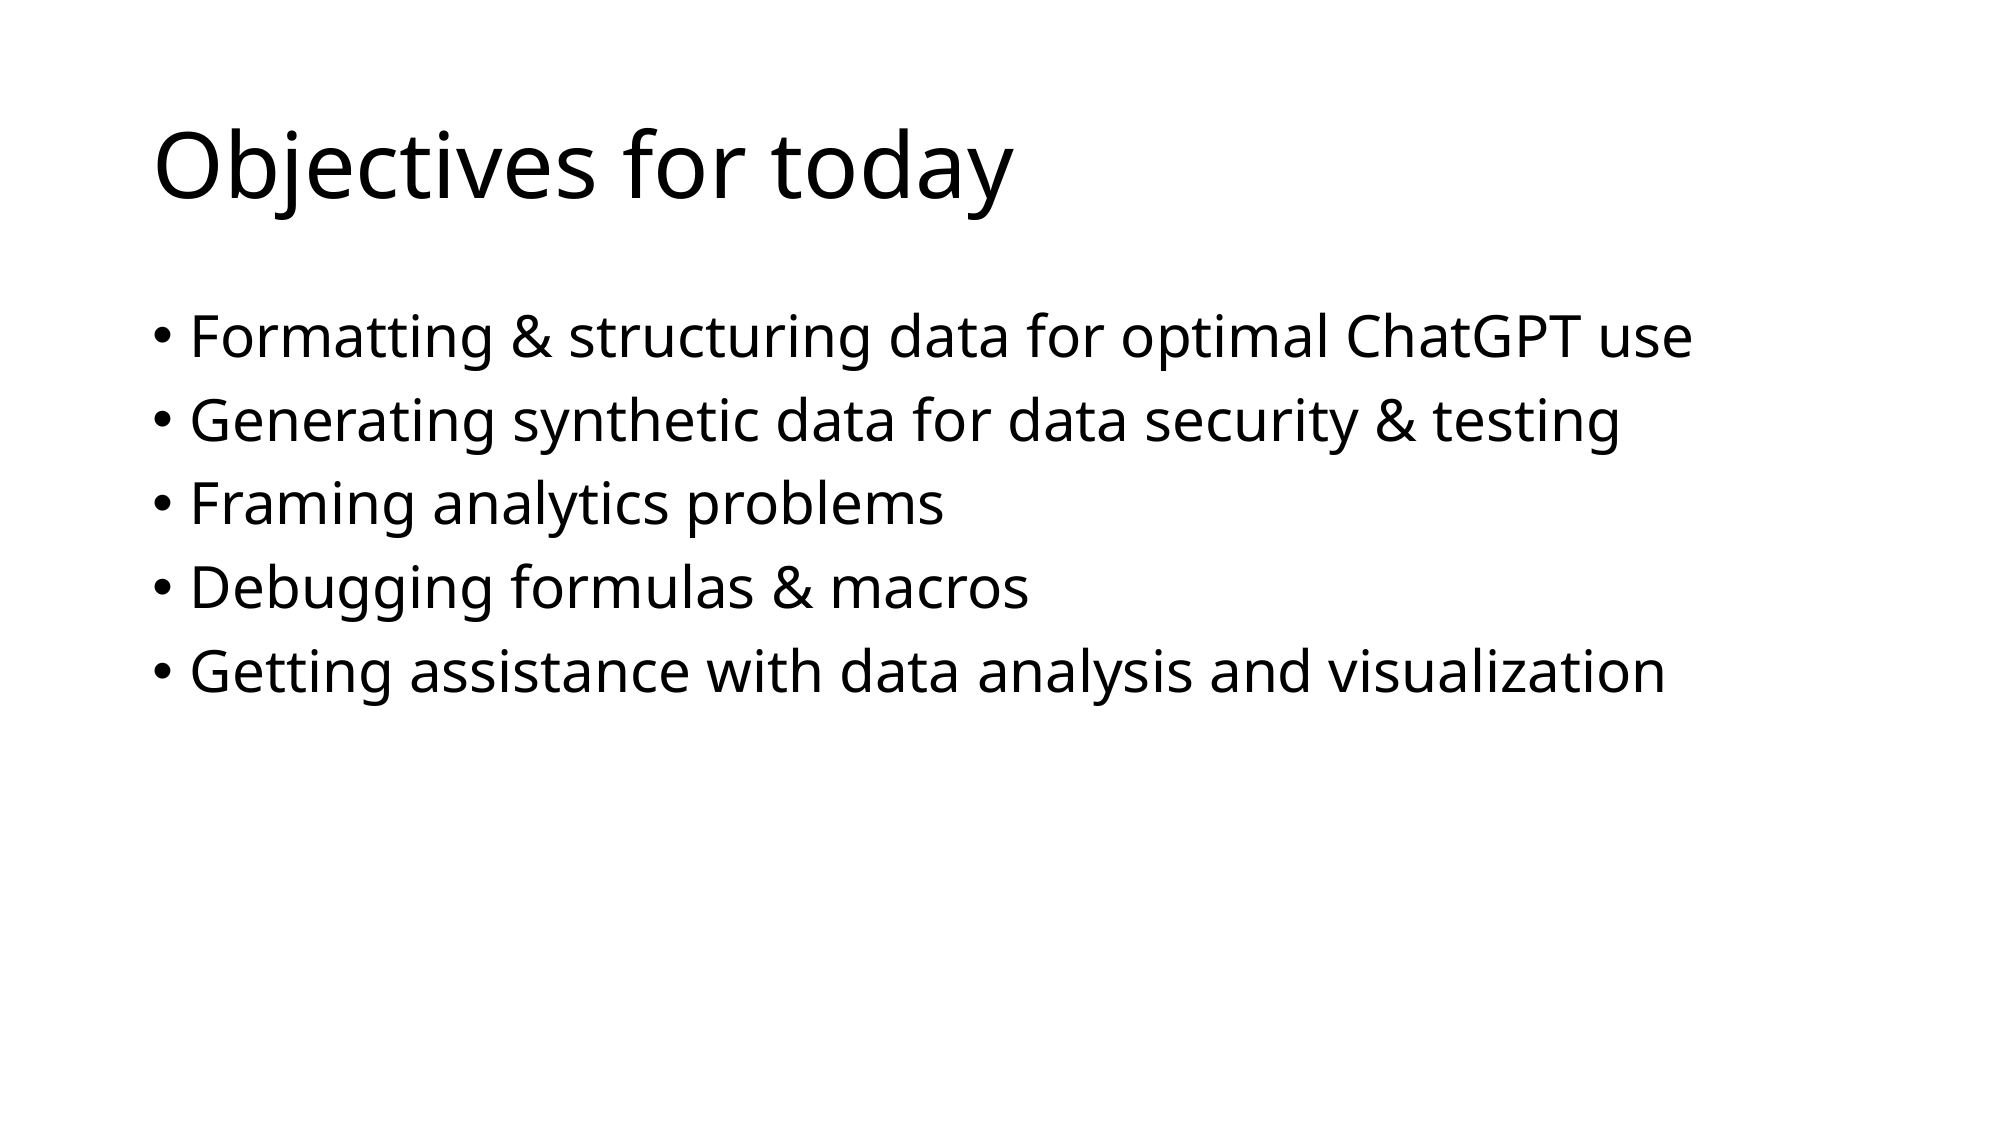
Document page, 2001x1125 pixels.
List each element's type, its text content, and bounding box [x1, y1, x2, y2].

list Formatting & structuring data for optimal ChatGPT use Generating synthetic data for data security & testing Framing analytics problems Debugging formulas & macros Getting assistance with data analysis and visualization [137, 299, 1863, 1014]
title Objectives for today [137, 59, 1863, 278]
